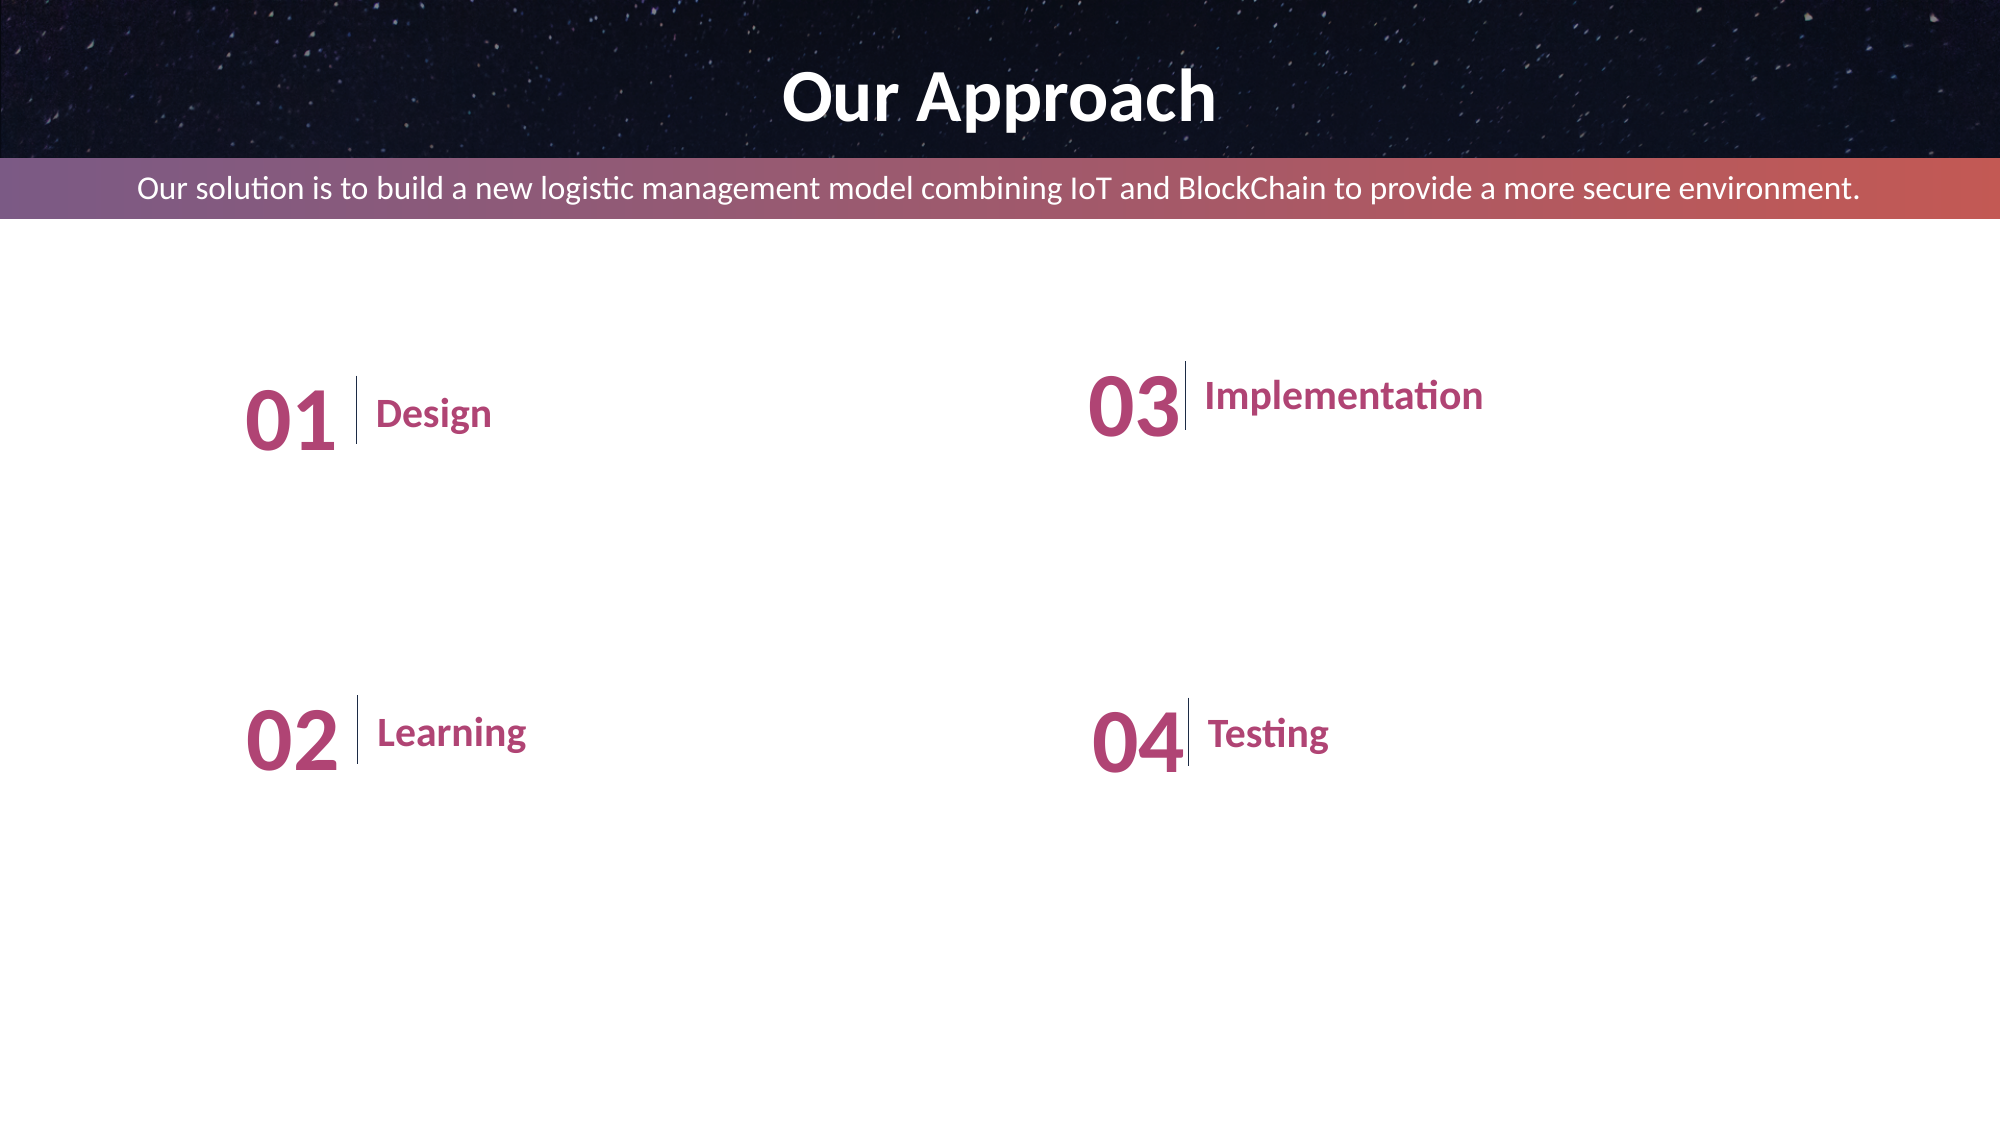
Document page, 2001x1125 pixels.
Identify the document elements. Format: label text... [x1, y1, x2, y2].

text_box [1077, 673, 1861, 801]
text_box Our solution is to build a new logistic management model combining IoT and BlockChain to provide a more secure environment. [102, 158, 1898, 214]
text_box Our Approach [387, 38, 1613, 144]
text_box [230, 351, 1116, 479]
picture [0, 0, 2000, 158]
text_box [231, 671, 1104, 798]
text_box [1073, 337, 1845, 464]
